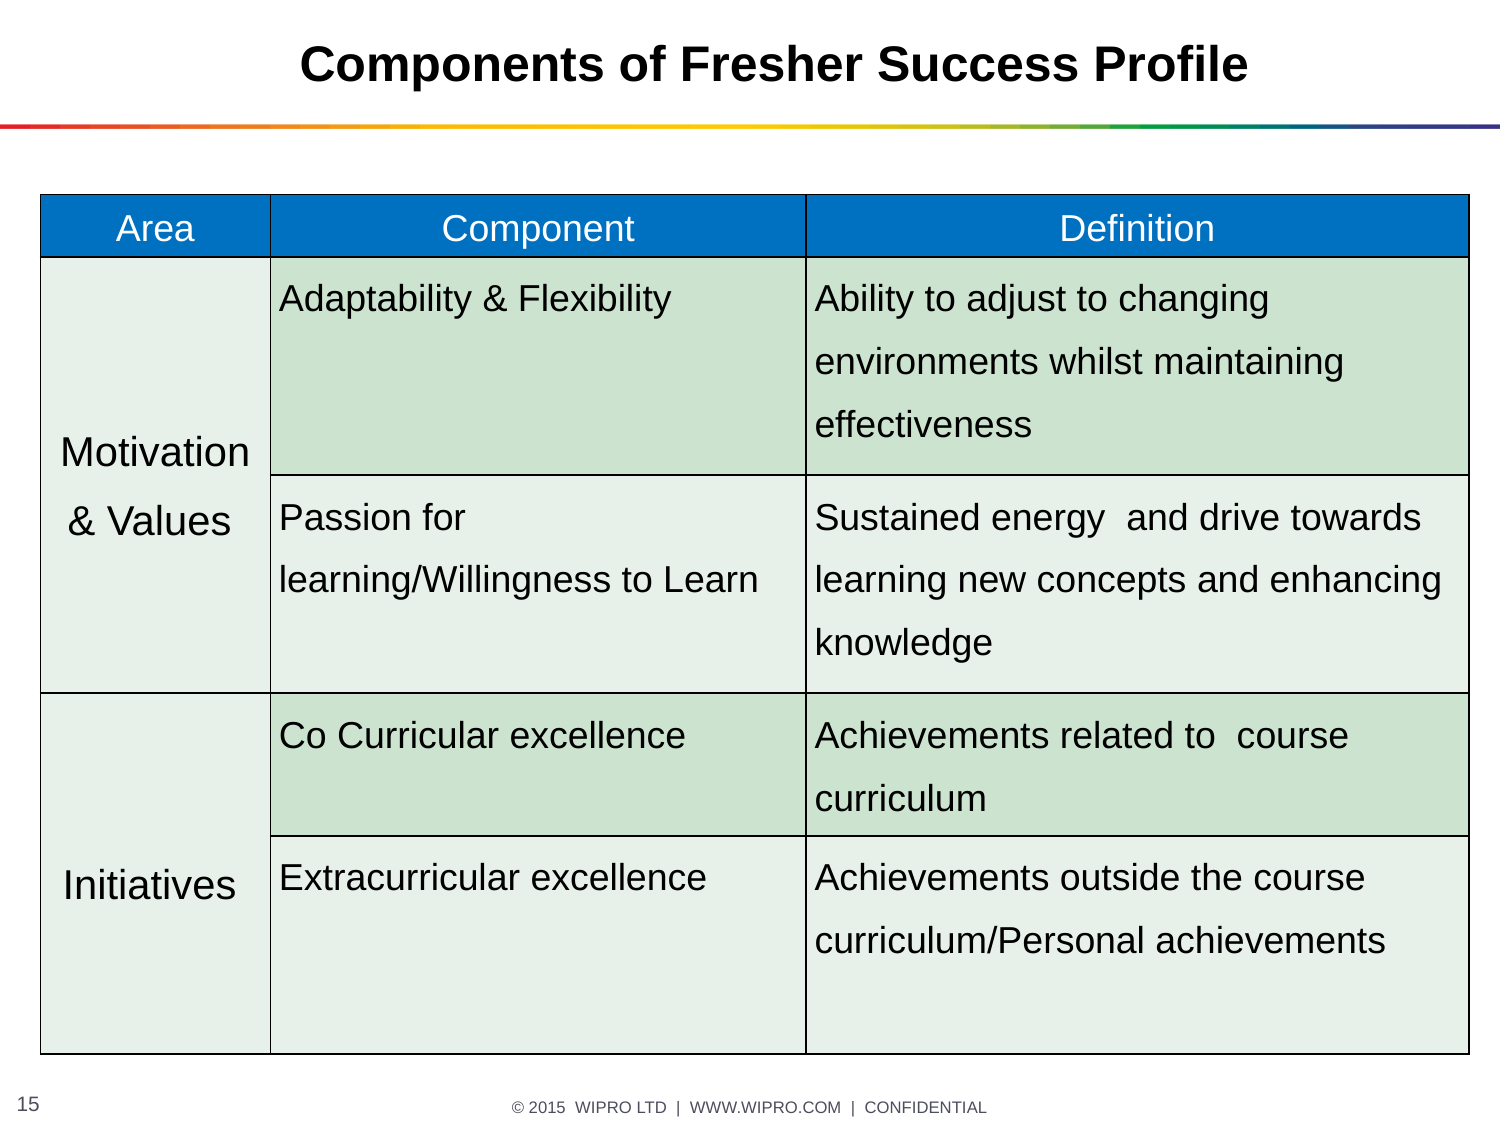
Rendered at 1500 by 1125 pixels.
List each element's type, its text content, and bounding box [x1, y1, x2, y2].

table_cell Co Curricular excellence [271, 694, 805, 835]
table_header Component [271, 195, 805, 256]
table_cell Ability to adjust to changing environments whilst maintaining effectiveness [807, 258, 1468, 474]
table_cell Sustained energy and drive towards learning new concepts and enhancing knowledge [807, 476, 1468, 692]
table_cell Achievements related to course curriculum [807, 694, 1468, 835]
table_cell Adaptability & Flexibility [271, 258, 805, 474]
table_cell Achievements outside the course curriculum/Personal achievements [807, 837, 1468, 1053]
text_box Components of Fresher Success Profile [149, 23, 1400, 99]
table_cell Passion for learning/Willingness to Learn [271, 476, 805, 692]
table_header Area [41, 195, 270, 256]
table_cell Motivation & Values [41, 258, 270, 692]
table_cell Extracurricular excellence [271, 837, 805, 1053]
table_cell Initiatives [41, 694, 270, 1053]
table_header Definition [807, 195, 1468, 256]
